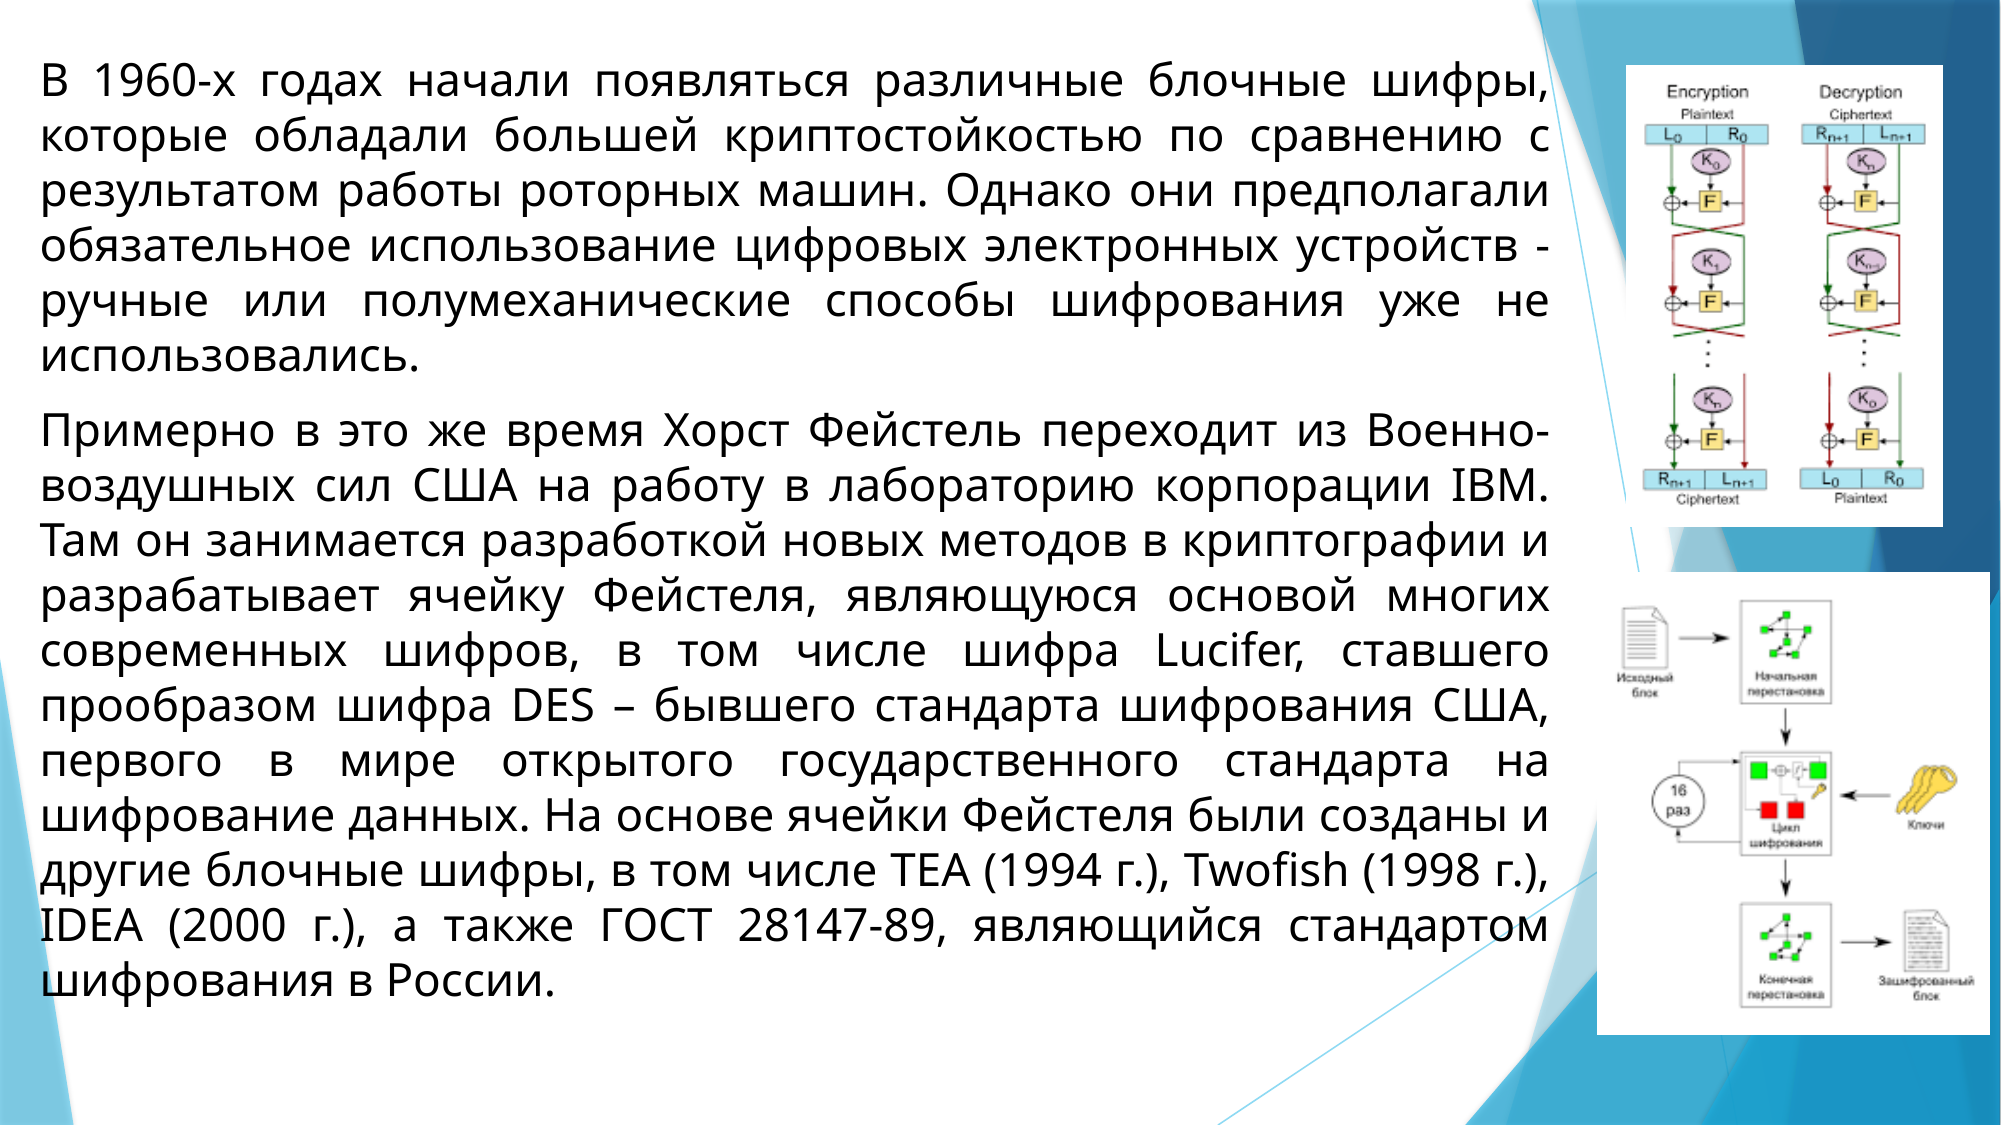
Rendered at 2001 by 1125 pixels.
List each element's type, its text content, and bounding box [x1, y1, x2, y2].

picture [1626, 64, 1943, 528]
list В 1960-х годах начали появляться различные блочные шифры, которые обладали большей криптостойкостью по сравнению с результатом работы роторных машин. Однако они предполагали обязательное использование цифровых электронных устройств - ручные или полумеханические способы шифрования уже не использовались. Примерно в это же время Хорст Фейстель переходит из Военно-воздушных сил США на работу в лабораторию корпорации IBM. Там он занимается разработкой новых методов в криптографии и разрабатывает ячейку Фейстеля, являющуюся основой многих современных шифров, в том числе шифра Lucifer, ставшего прообразом шифра DES – бывшего стандарта шифрования США, первого в мире открытого государственного стандарта на шифрование данных. На основе ячейки Фейстеля были созданы и другие блочные шифры, в том числе TEA (1994 г.), Twofish (1998 г.), IDEA (2000 г.), а также ГОСТ 28147-89, являющийся стандартом шифрования в России. [24, 42, 1567, 1022]
picture [1596, 572, 1990, 1036]
